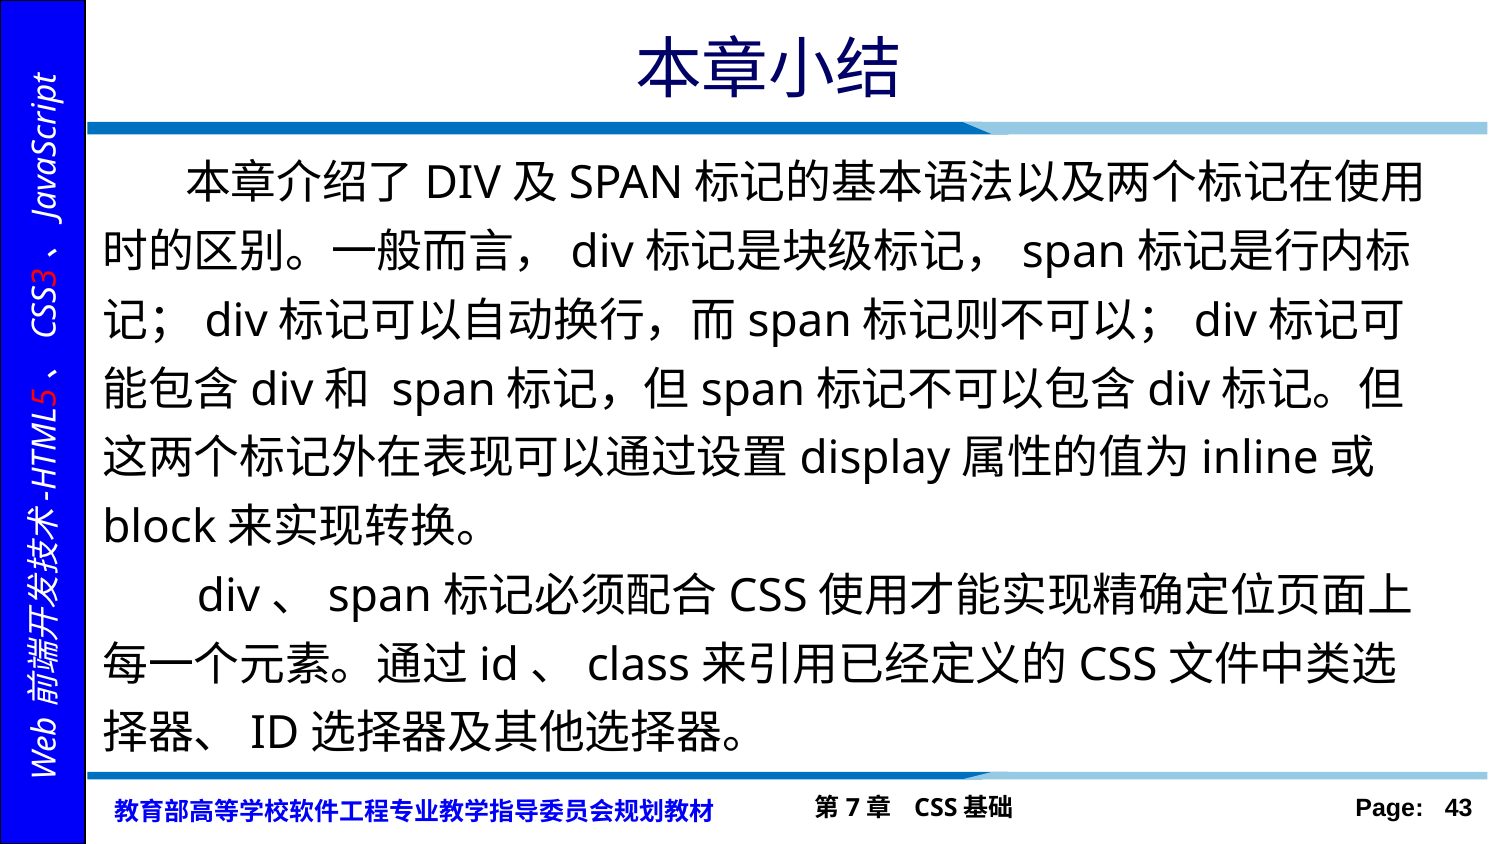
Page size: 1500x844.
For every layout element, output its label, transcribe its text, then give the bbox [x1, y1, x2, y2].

text_box 本章介绍了DIV及SPAN标记的基本语法以及两个标记在使用时的区别。一般而言，div标记是块级标记，span标记是行内标记；div标记可以自动换行，而span标记则不可以；div标记可能包含div和 span标记，但span标记不可以包含div标记。但这两个标记外在表现可以通过设置display属性的值为inline或block来实现转换。 div、span标记必须配合CSS使用才能实现精确定位页面上每一个元素。通过id、class来引用已经定义的CSS文件中类选择器、ID选择器及其他选择器。 [87, 131, 1450, 766]
text_box 本章小结 [312, 28, 1225, 115]
